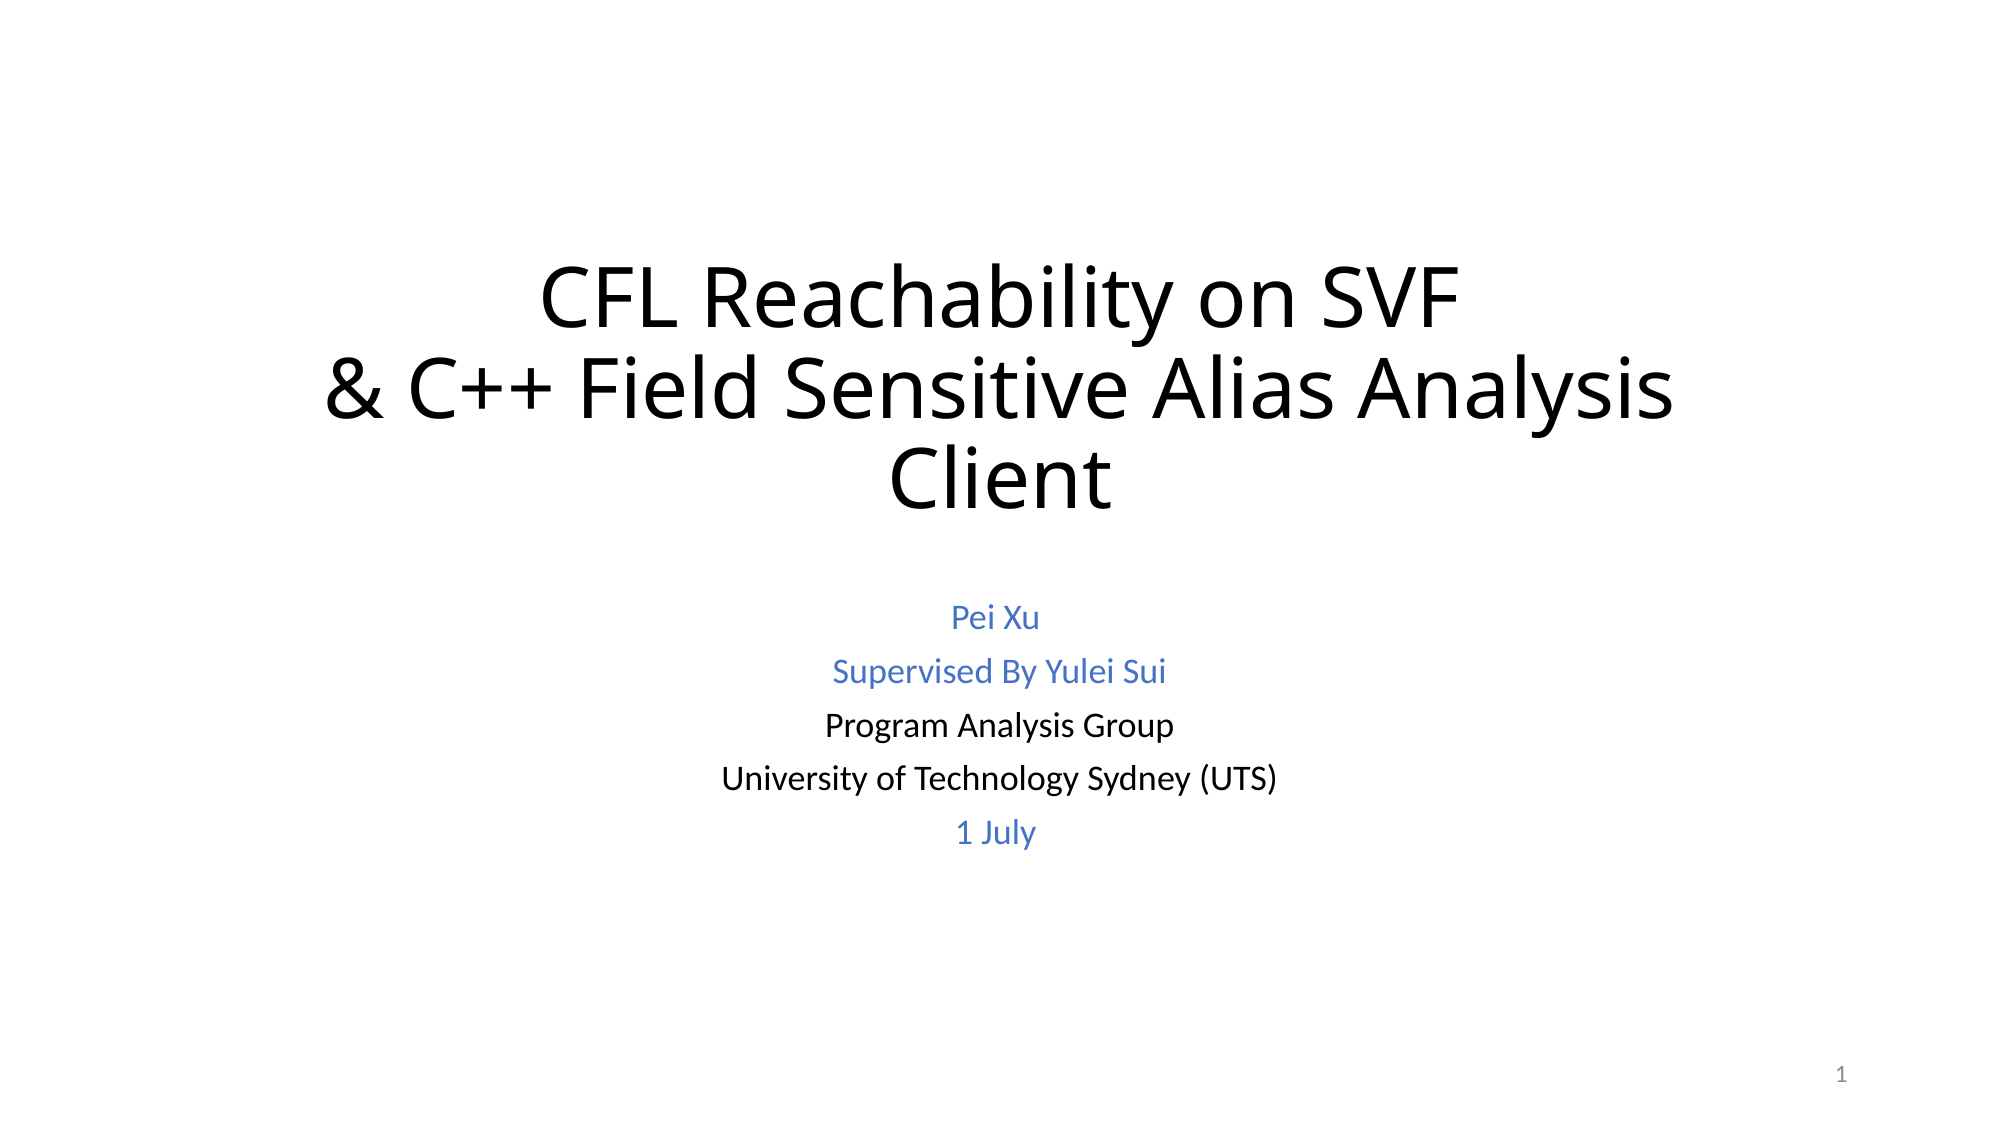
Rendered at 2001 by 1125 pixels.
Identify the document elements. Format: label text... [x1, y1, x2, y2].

title CFL Reachability on SVF & C++ Field Sensitive Alias Analysis Client [249, 244, 1750, 535]
slide_number 1 [1412, 1042, 1863, 1103]
subtitle Pei Xu Supervised By Yulei Sui Program Analysis Group University of Technology Sydney (UTS) 1 July [249, 590, 1750, 863]
